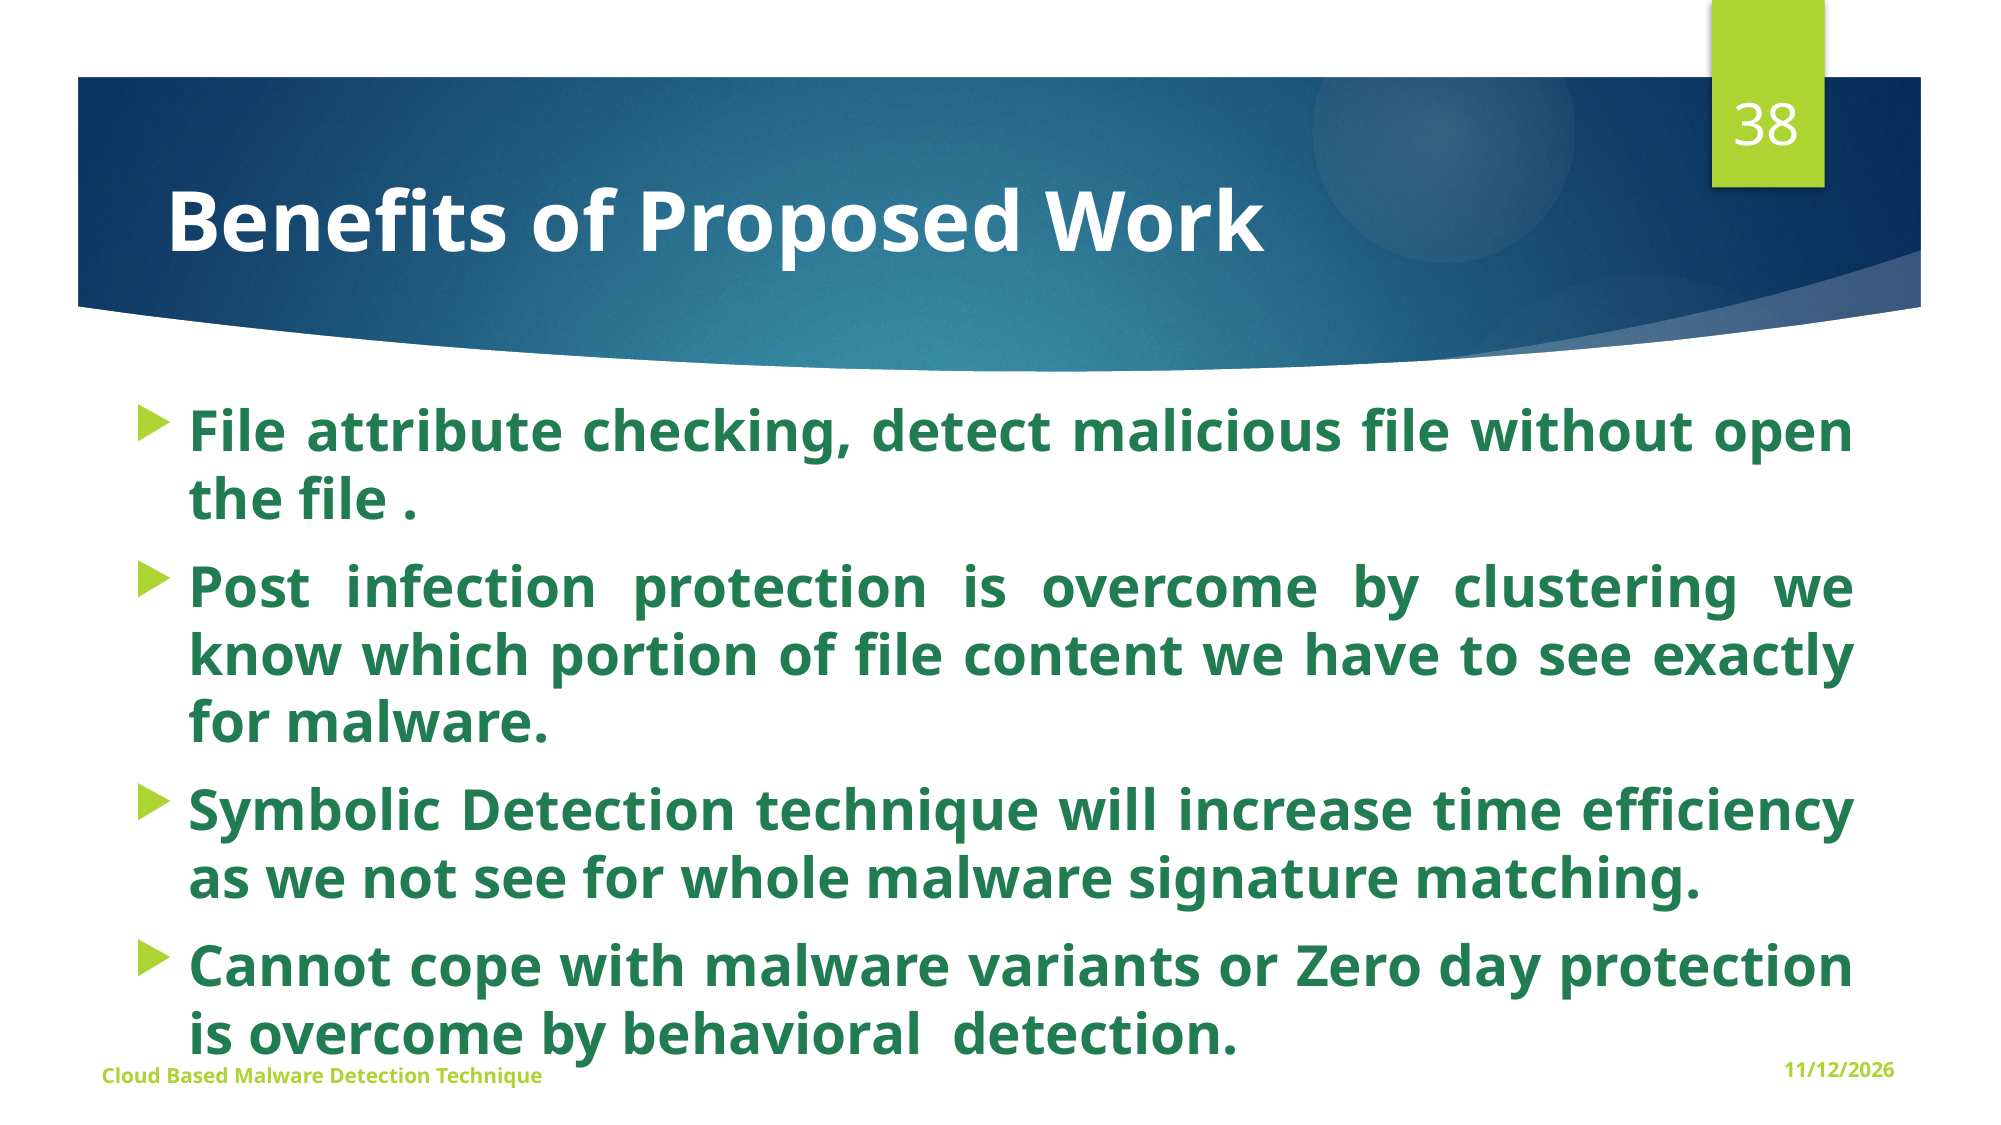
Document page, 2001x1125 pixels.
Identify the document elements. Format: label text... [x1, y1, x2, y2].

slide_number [1747, 1048, 1910, 1099]
list File attribute checking, detect malicious file without open the file . Post infection protection is overcome by clustering we know which portion of file content we have to see exactly for malware. Symbolic Detection technique will increase time efficiency as we not see for whole malware signature matching. Cannot cope with malware variants or Zero day protection is overcome by behavioral detection. [119, 387, 1870, 1125]
slide_number 38 [1698, 48, 1836, 175]
footer Cloud Based Malware Detection Technique [86, 1048, 720, 1099]
title Benefits of Proposed Work [150, 159, 1691, 276]
